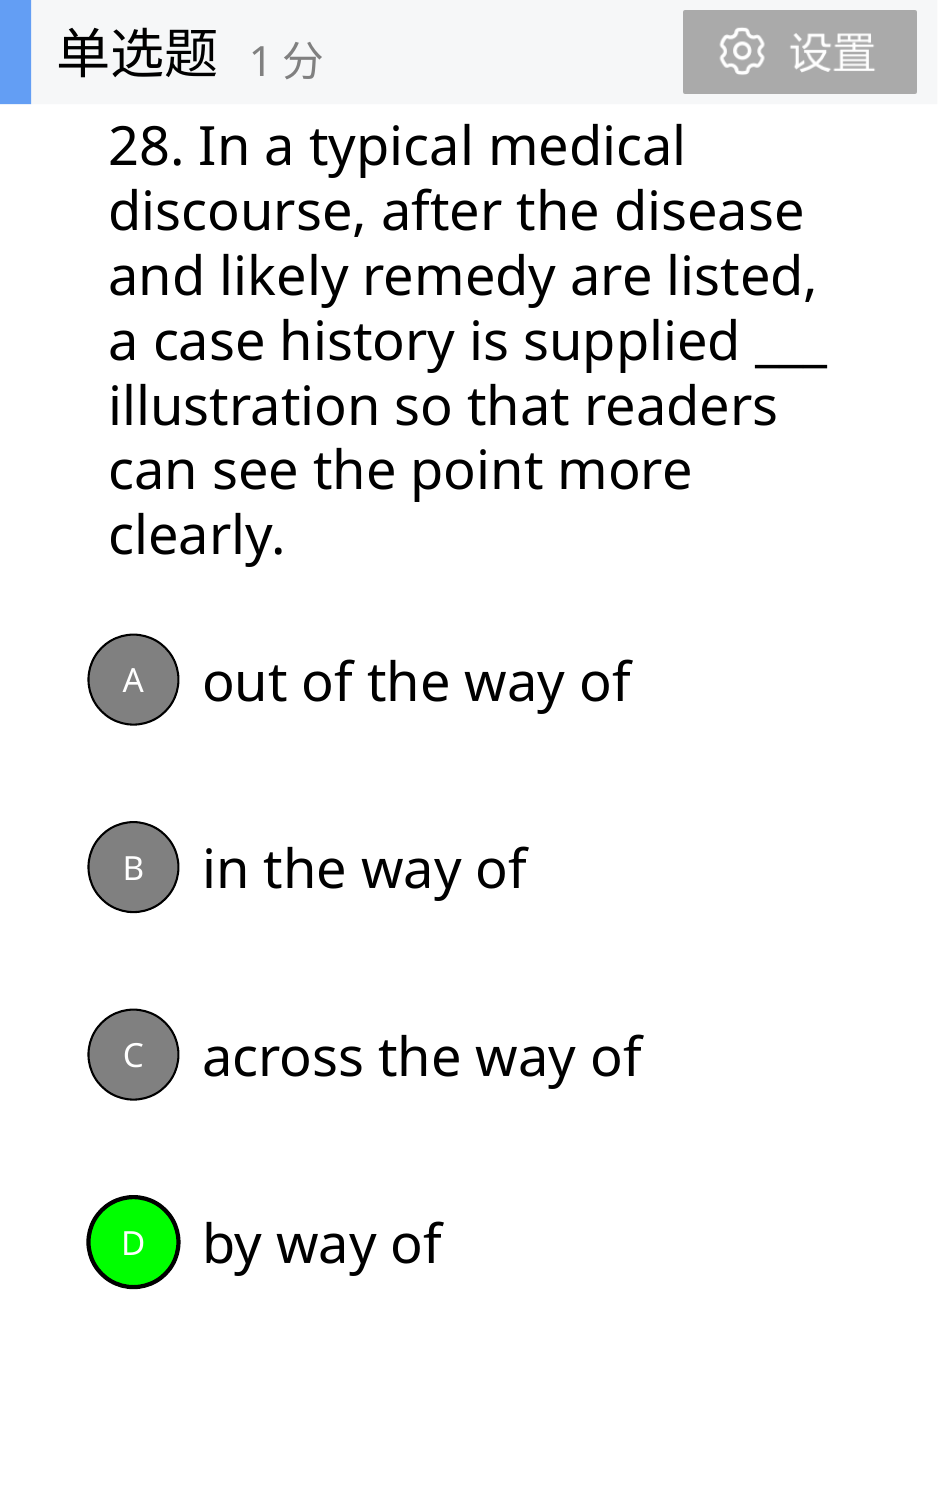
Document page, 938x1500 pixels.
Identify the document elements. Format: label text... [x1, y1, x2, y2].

picture [683, 10, 917, 94]
text_box 28. In a typical medical discourse, after the disease and likely remedy are listed, a case history is supplied ___ illustration so that readers can see the point more clearly. [93, 105, 844, 573]
text_box C [87, 1008, 180, 1101]
text_box in the way of [187, 796, 844, 938]
text_box B [87, 821, 180, 914]
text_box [0, 0, 938, 105]
text_box out of the way of [187, 609, 844, 750]
text_box across the way of [187, 984, 844, 1125]
text_box D [87, 1196, 180, 1289]
text_box by way of [187, 1171, 844, 1313]
text_box A [87, 633, 180, 726]
